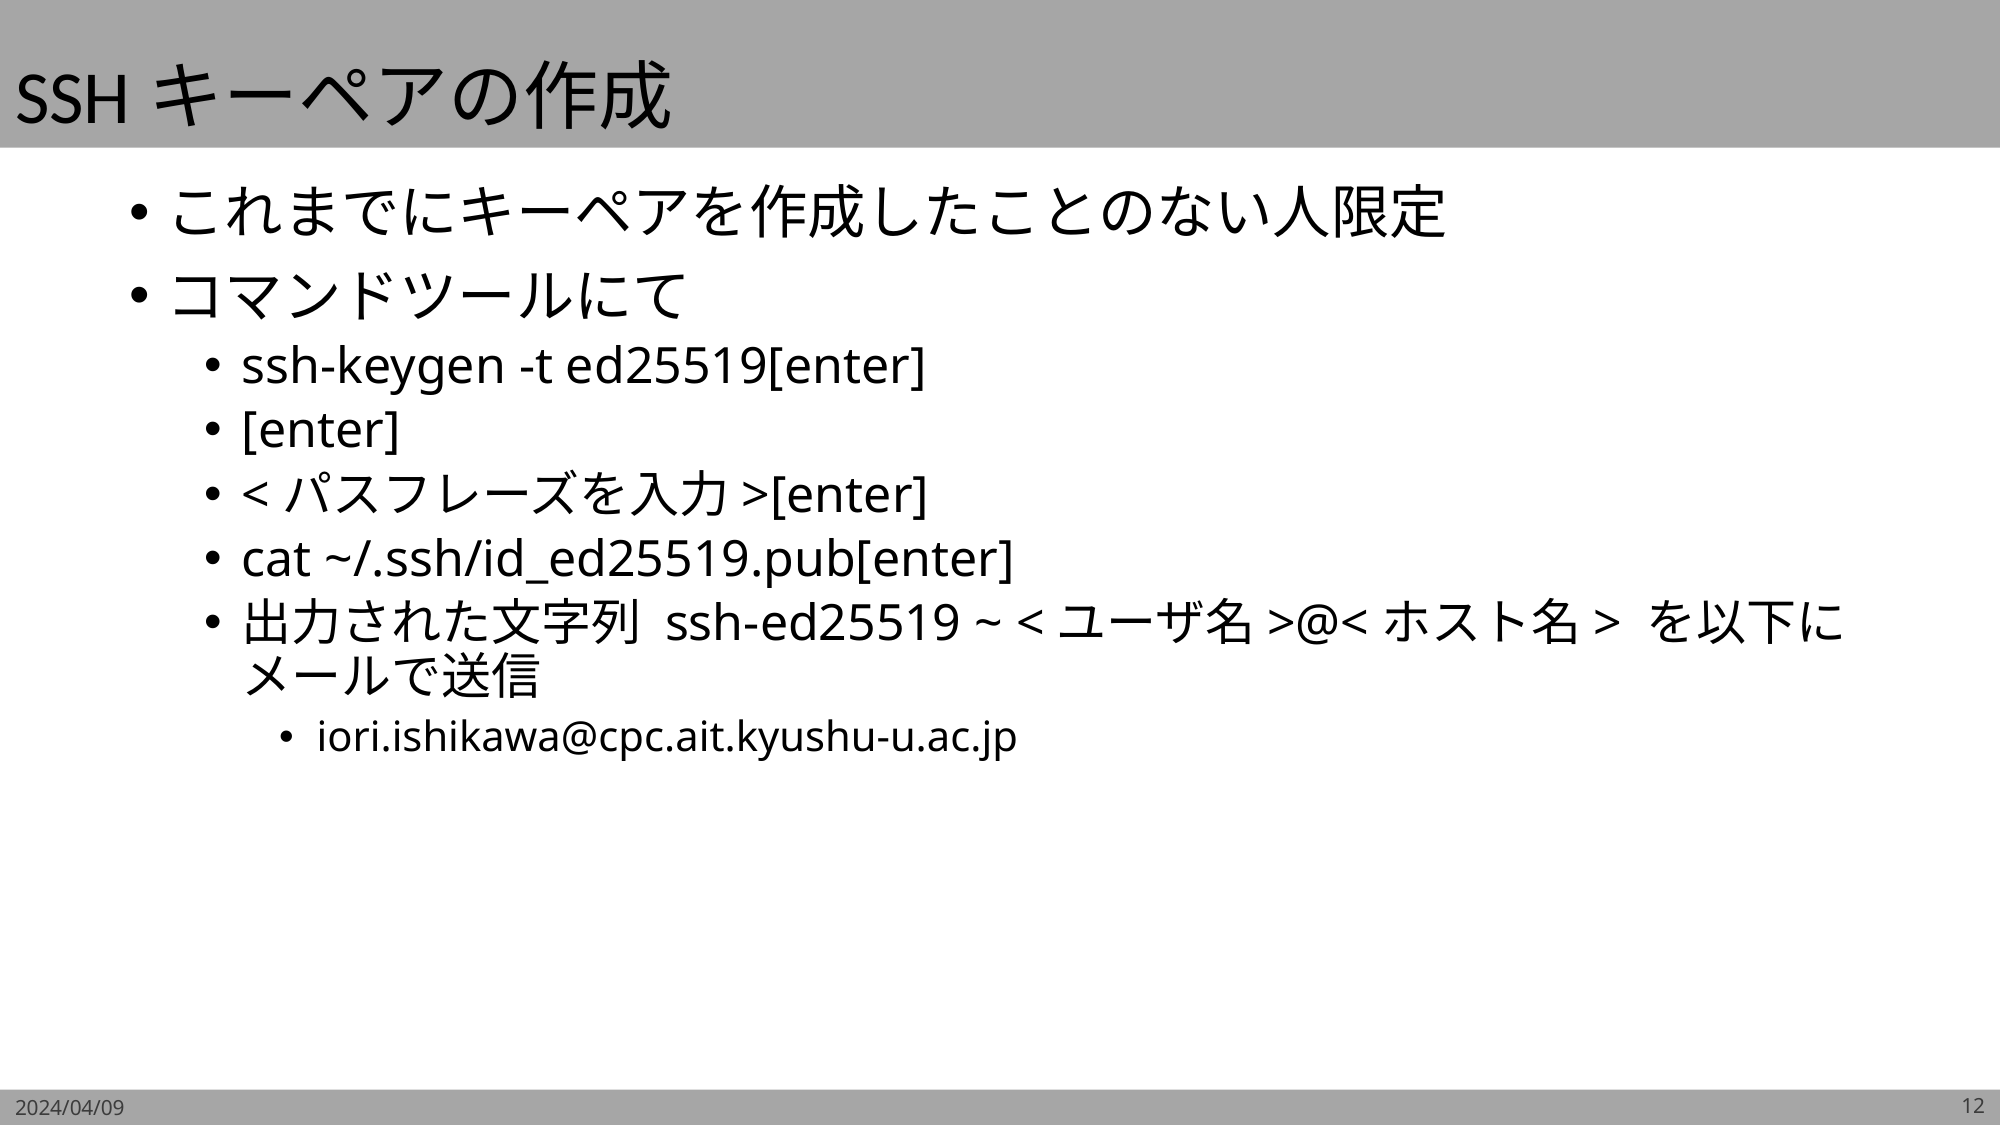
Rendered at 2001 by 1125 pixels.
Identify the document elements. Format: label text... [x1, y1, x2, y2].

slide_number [0, 1089, 237, 1125]
title SSHキーペアの作成 [0, 0, 2000, 148]
list これまでにキーペアを作成したことのない人限定 コマンドツールにて ssh-keygen -t ed25519[enter] [enter] <パスフレーズを入力>[enter] cat ~/.ssh/id_ed25519.pub[enter] 出力された文字列 ssh-ed25519 ~ <ユーザ名>@<ホスト名> を以下にメールで送信 iori.ishikawa@cpc.ait.kyushu-u.ac.jp [114, 175, 1886, 1062]
slide_number 12 [1763, 1089, 2000, 1125]
